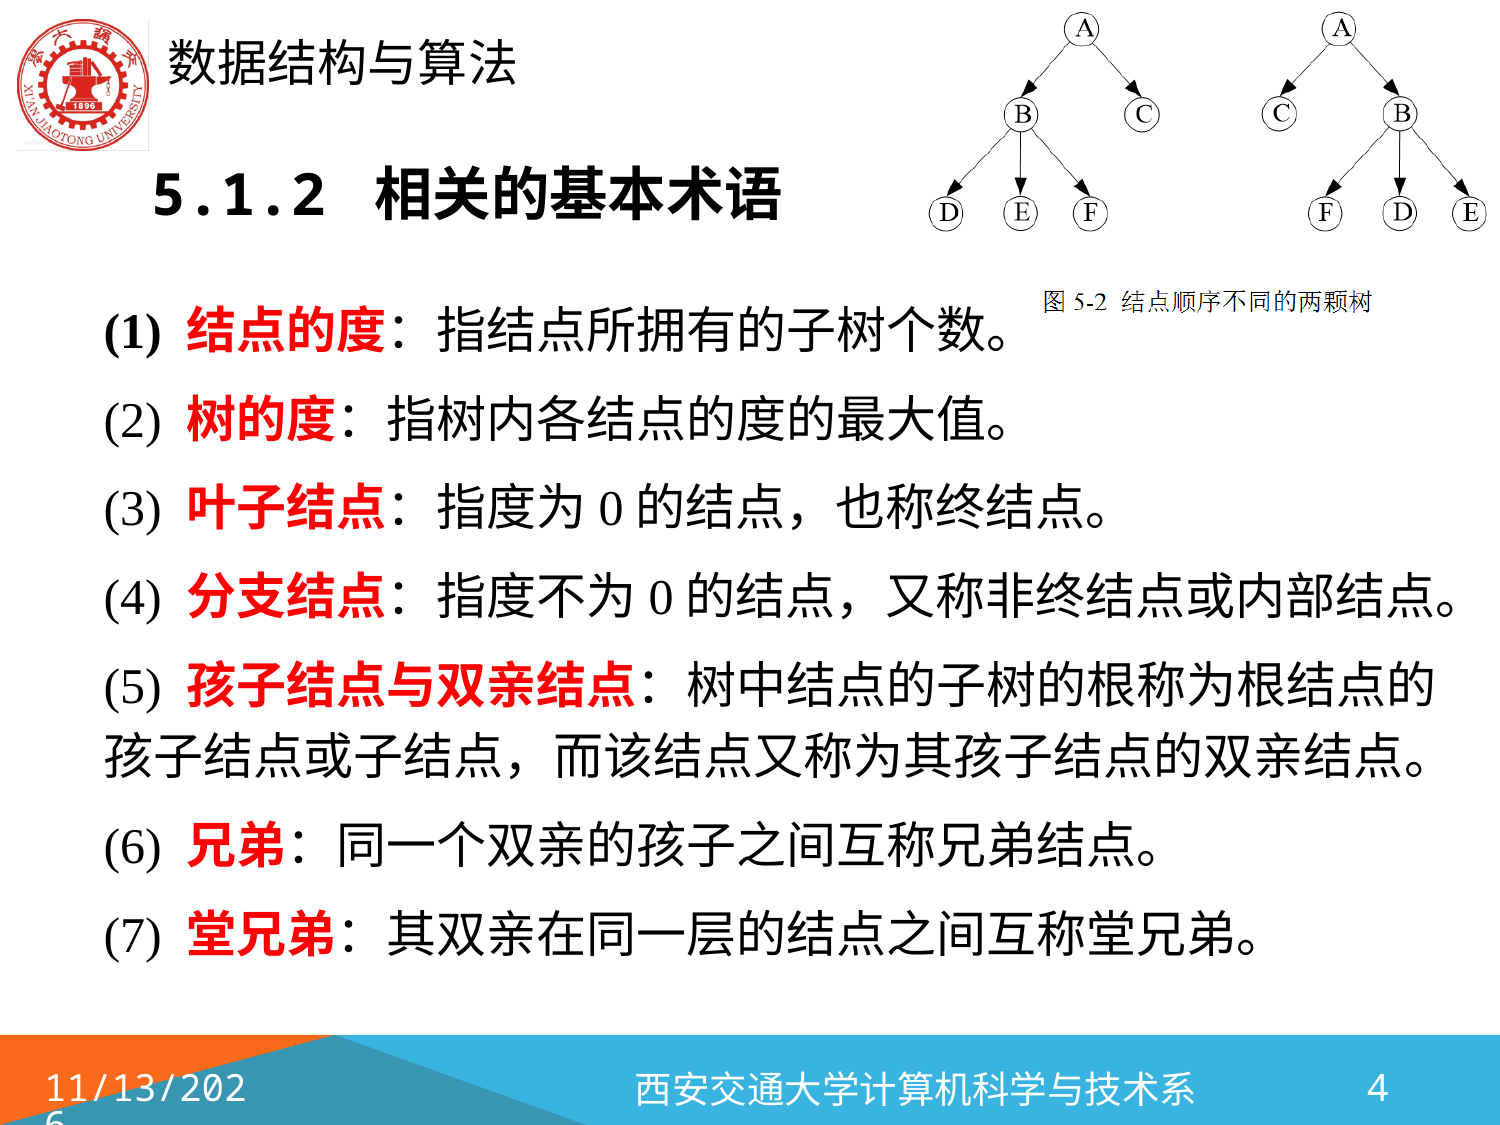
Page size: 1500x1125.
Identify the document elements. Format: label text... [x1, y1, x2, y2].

list (1) 结点的度：指结点所拥有的子树个数。 (2) 树的度：指树内各结点的度的最大值。 (3) 叶子结点：指度为0的结点，也称终结点。 (4) 分支结点：指度不为0的结点，又称非终结点或内部结点。 (5) 孩子结点与双亲结点：树中结点的子树的根称为根结点的孩子结点或子结点，而该结点又称为其孩子结点的双亲结点。 (6) 兄弟：同一个双亲的孩子之间互称兄弟结点。 (7) 堂兄弟：其双亲在同一层的结点之间互称堂兄弟。 [88, 278, 1453, 1012]
picture [889, 0, 1500, 325]
picture [17, 19, 149, 151]
title 5.1.2 相关的基本术语 [135, 146, 832, 237]
